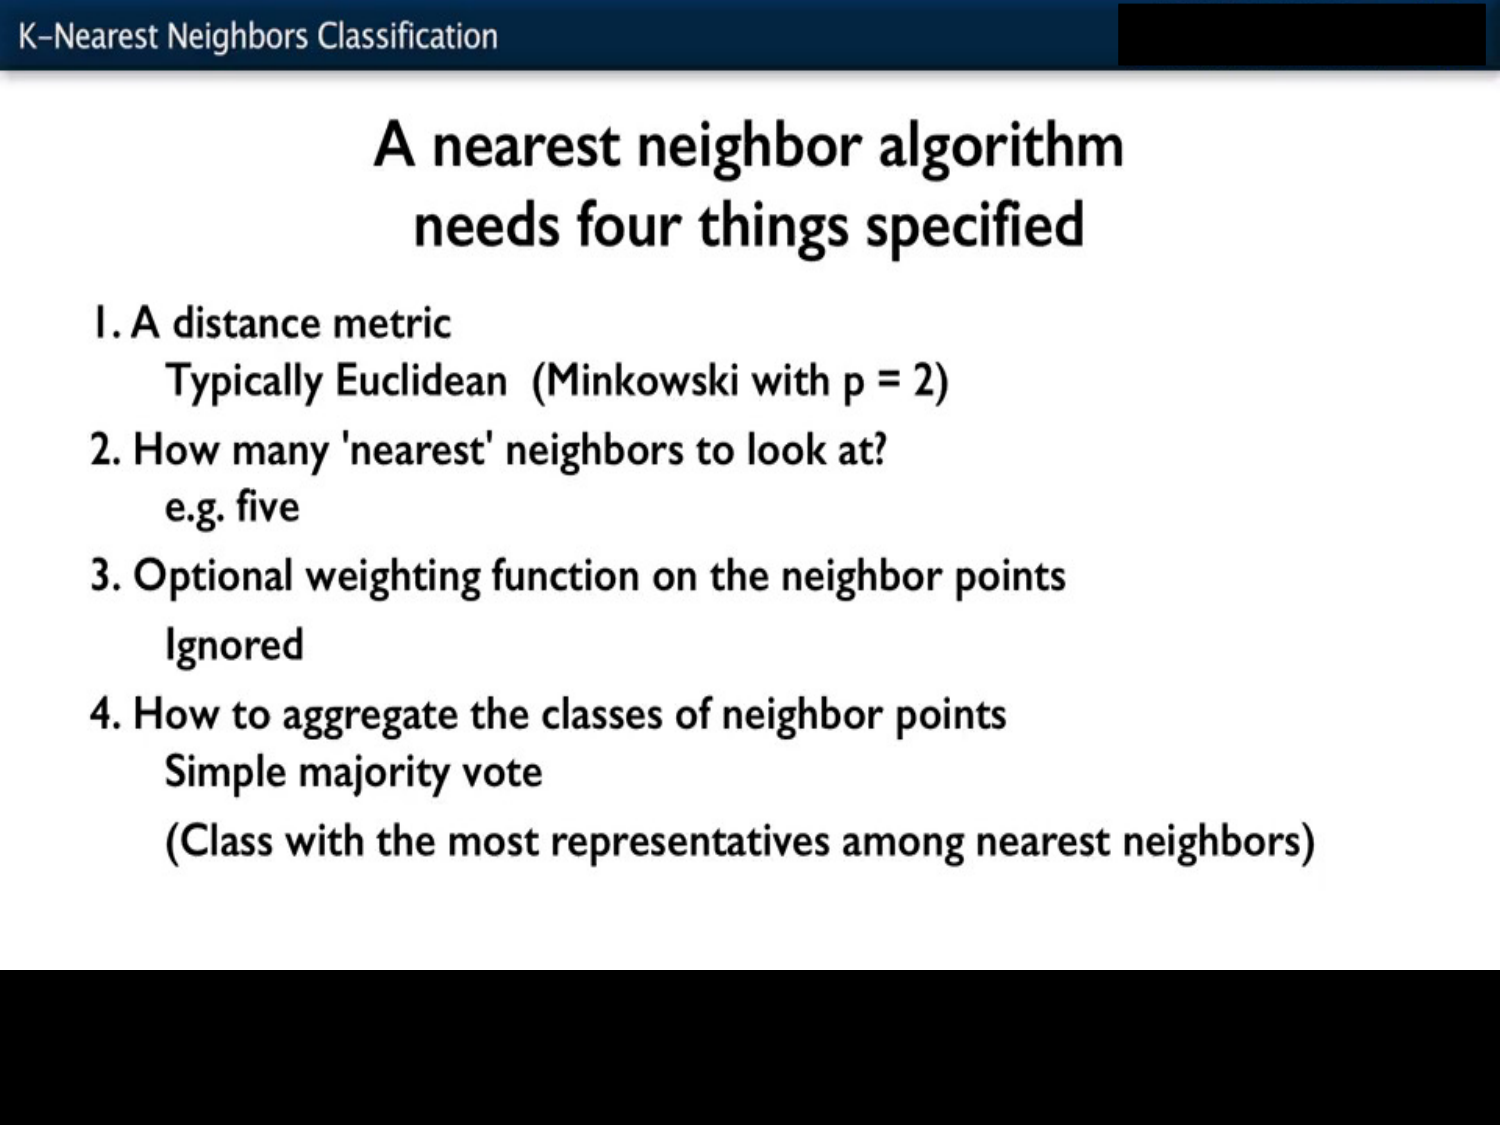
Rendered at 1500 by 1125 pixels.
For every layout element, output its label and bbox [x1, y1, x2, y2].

picture [0, 0, 1500, 970]
